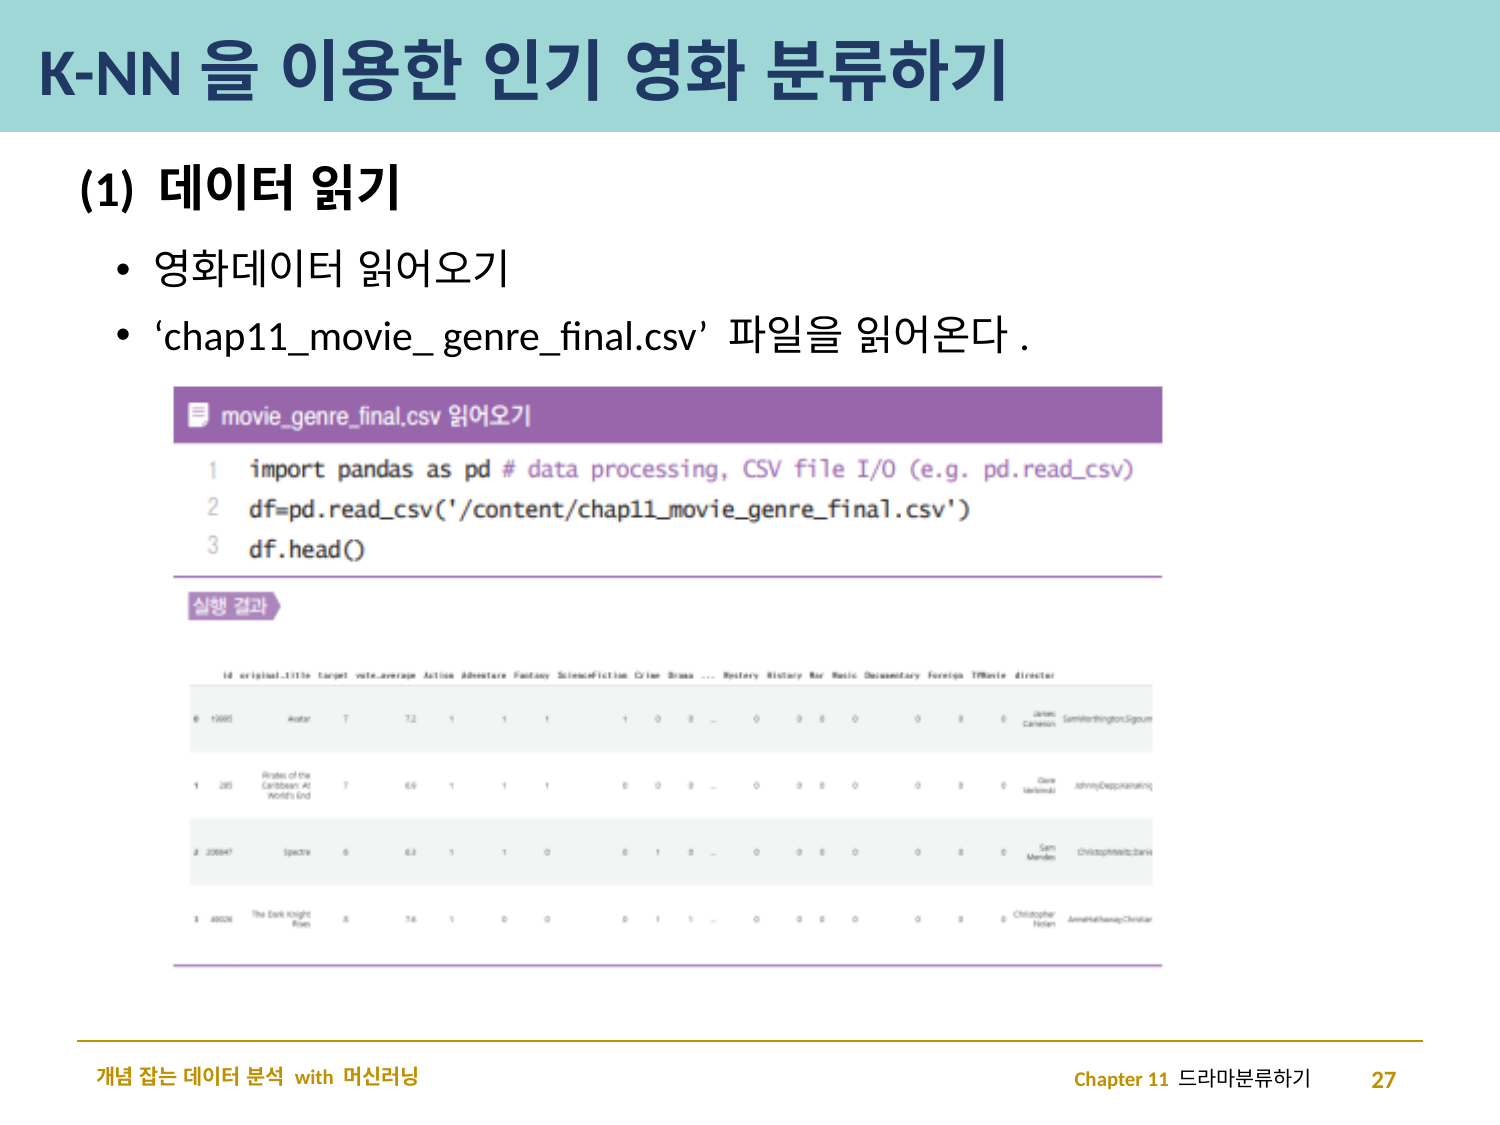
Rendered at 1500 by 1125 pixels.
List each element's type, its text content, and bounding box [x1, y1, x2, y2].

list (1) 데이터 읽기 [64, 155, 1369, 232]
list 영화데이터 읽어오기 ‘chap11_movie_ genre_final.csv’ 파일을 읽어온다. [100, 241, 1390, 937]
title K-NN을 이용한 인기 영화 분류하기 [24, 30, 1319, 119]
picture [158, 379, 1185, 995]
